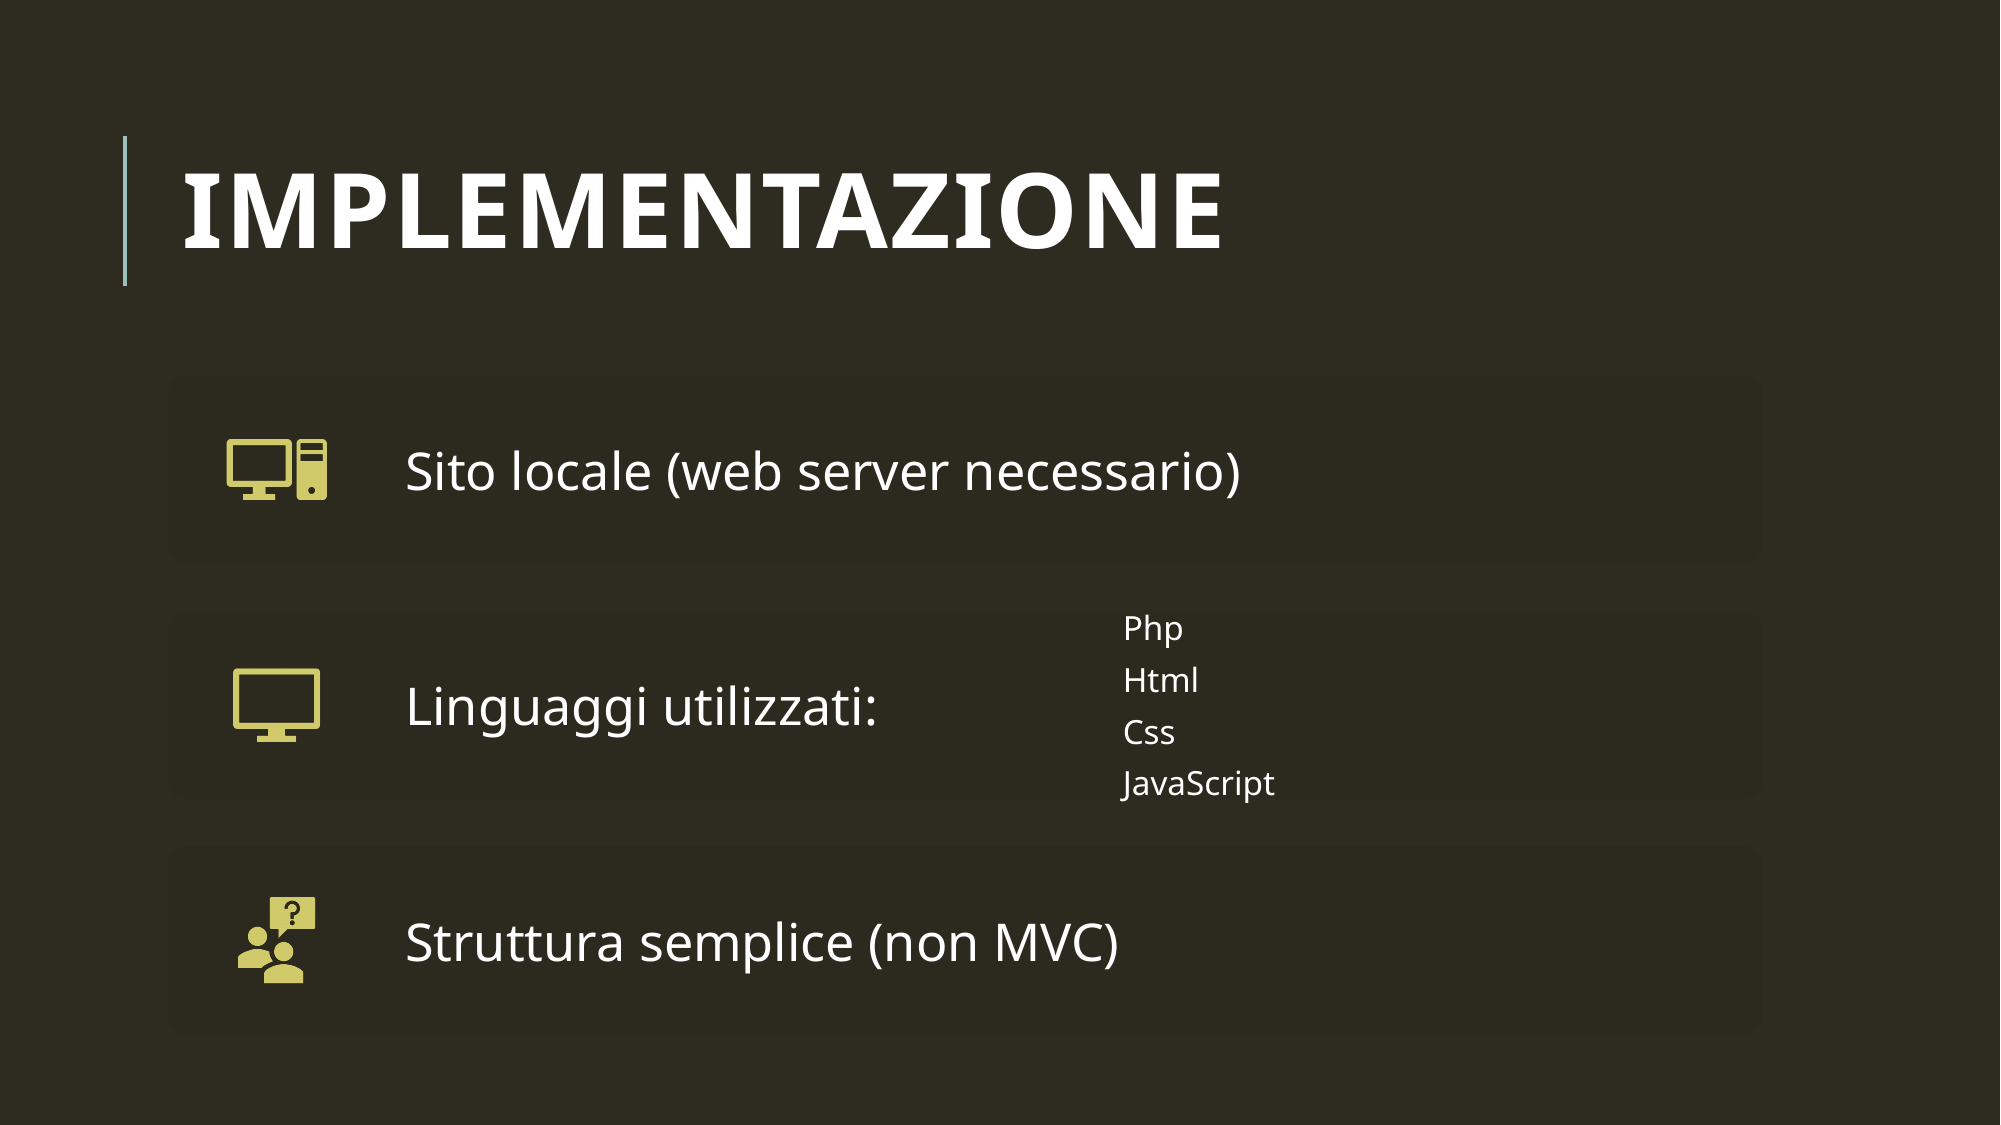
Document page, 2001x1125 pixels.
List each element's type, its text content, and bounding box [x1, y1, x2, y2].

title Implementazione [168, 96, 1763, 342]
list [167, 374, 1763, 1036]
